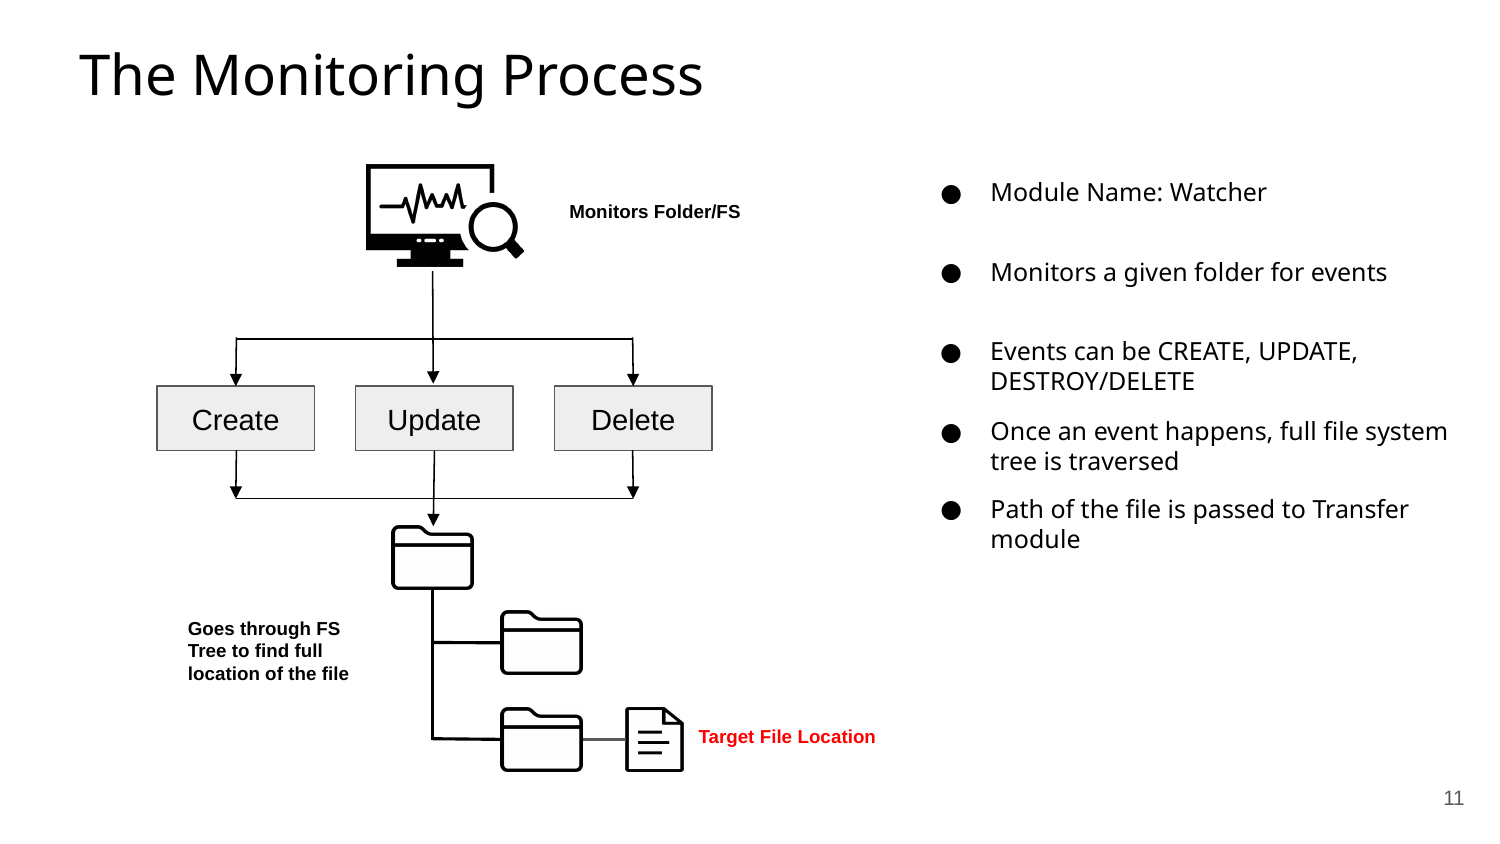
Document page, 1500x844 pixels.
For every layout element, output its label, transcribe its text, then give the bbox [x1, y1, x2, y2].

picture [366, 164, 525, 267]
text_box Events can be CREATE, UPDATE, DESTROY/DELETE [900, 320, 1449, 411]
text_box Create [156, 386, 315, 451]
picture [500, 610, 583, 675]
text_box Monitors Folder/FS [554, 188, 774, 234]
text_box Update [355, 386, 514, 451]
text_box Target File Location [689, 712, 903, 759]
text_box Once an event happens, full file system tree is traversed [900, 400, 1500, 491]
text_box Goes through FS Tree to find full location of the file [172, 601, 392, 699]
text_box Delete [554, 386, 712, 451]
title The Monitoring Process [64, 20, 1462, 123]
slide_number ‹#› [1389, 764, 1480, 830]
text_box Path of the file is passed to Transfer module [900, 478, 1430, 568]
picture [625, 706, 684, 772]
picture [391, 525, 474, 590]
picture [500, 707, 583, 772]
text_box Monitors a given folder for events [900, 241, 1430, 302]
text_box Module Name: Watcher [900, 161, 1430, 222]
